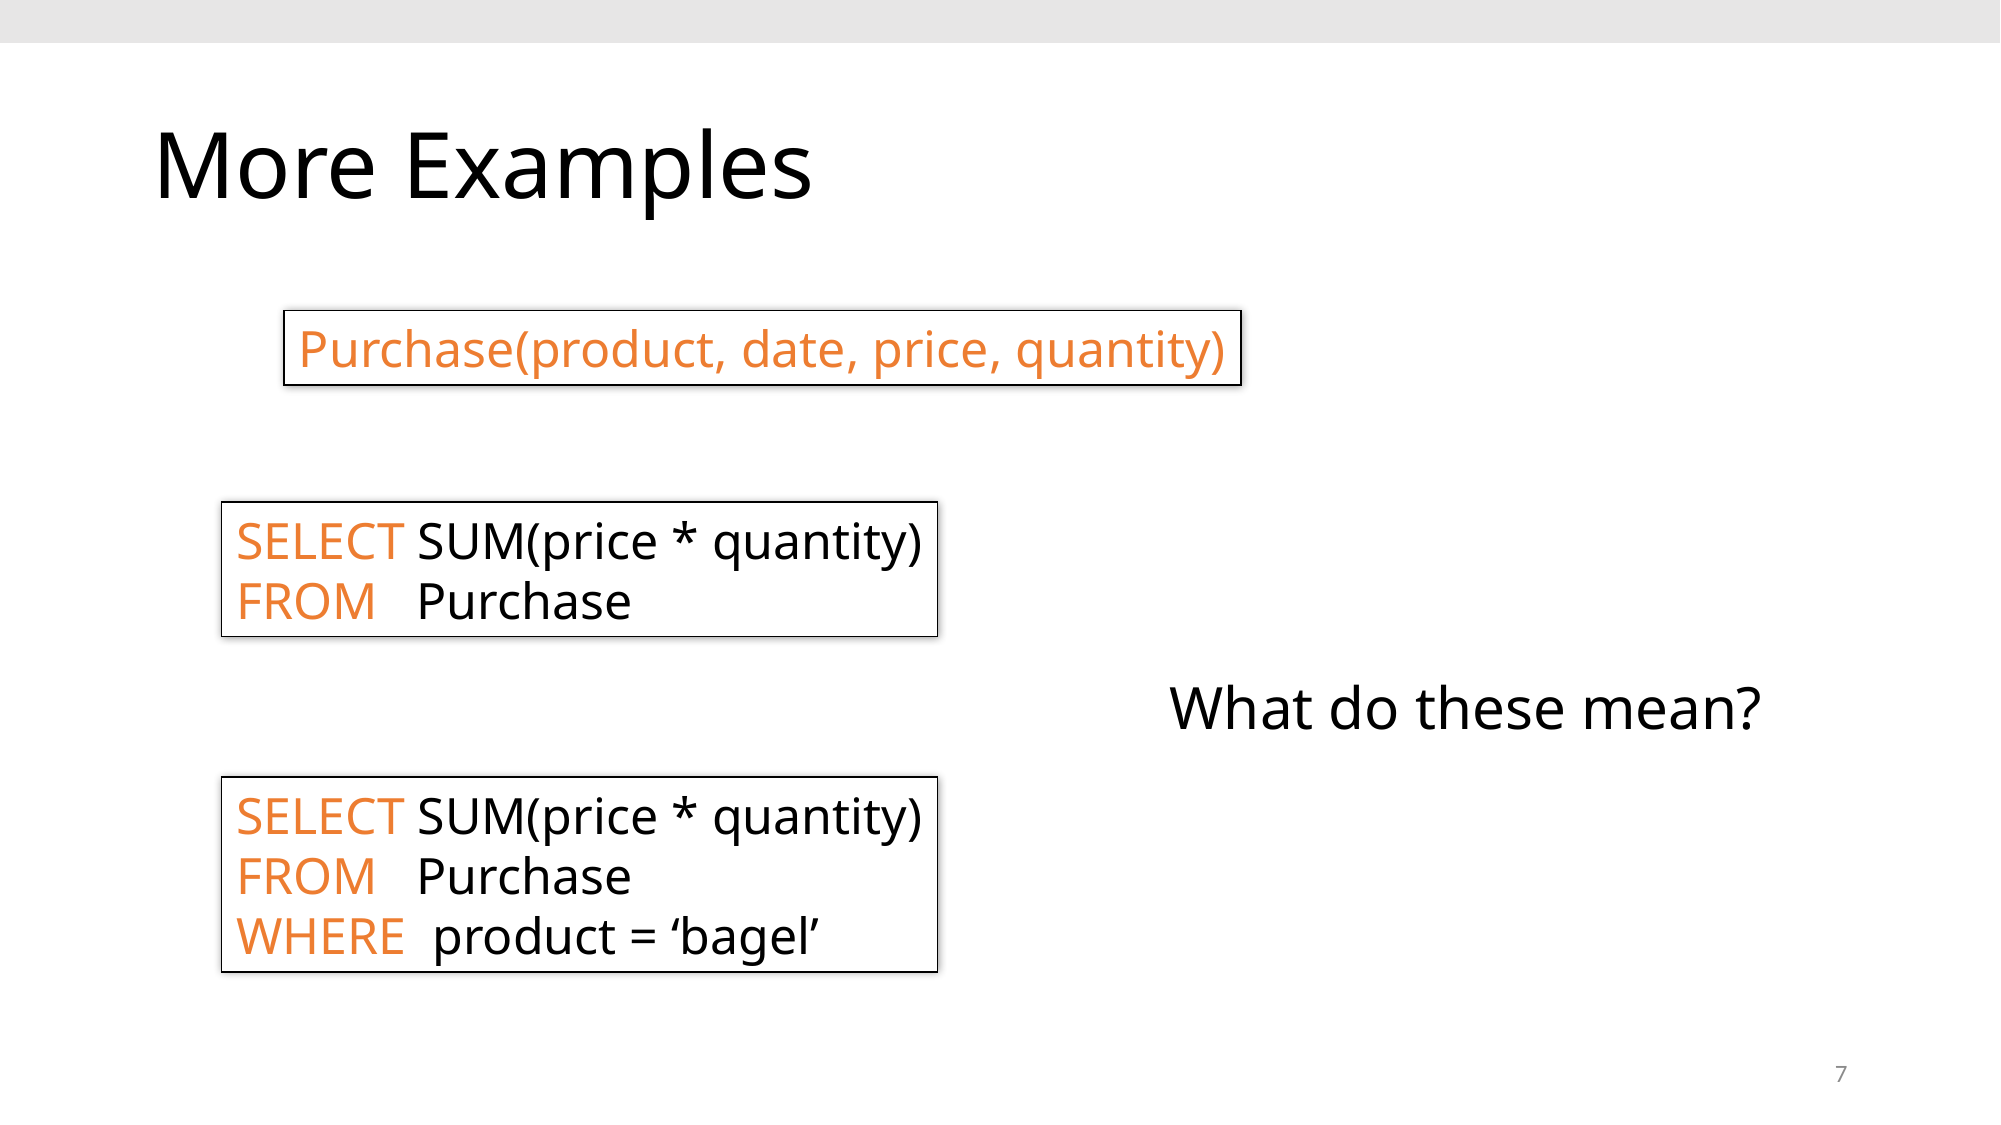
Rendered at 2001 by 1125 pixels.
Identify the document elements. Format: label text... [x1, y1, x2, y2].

title More Examples [137, 59, 1863, 278]
slide_number 7 [1412, 1042, 1863, 1103]
text_box Purchase(product, date, price, quantity) [284, 310, 1242, 385]
text_box SELECT SUM(price * quantity) FROM Purchase WHERE product = ‘bagel’ [221, 777, 938, 972]
text_box SELECT SUM(price * quantity) FROM Purchase [221, 502, 938, 637]
text_box What do these mean? [1155, 663, 1778, 749]
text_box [0, 0, 2000, 47]
